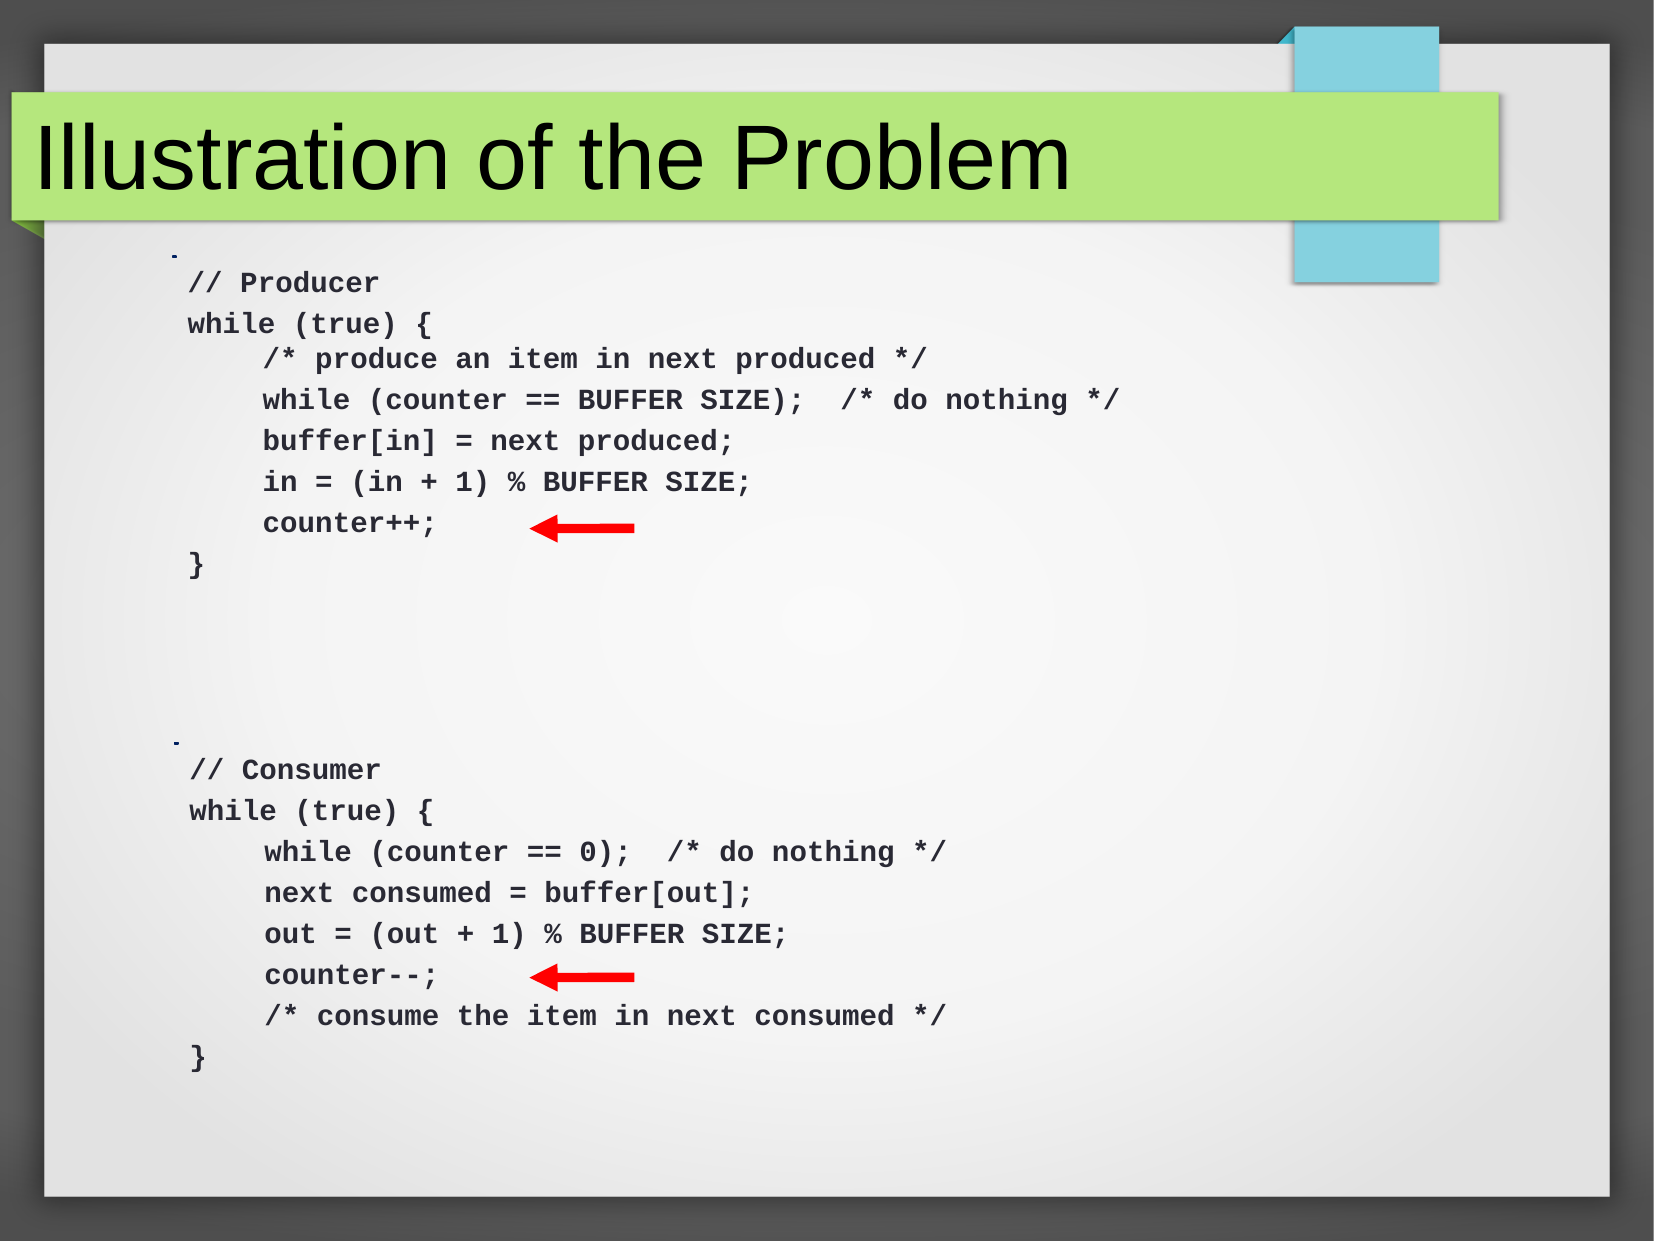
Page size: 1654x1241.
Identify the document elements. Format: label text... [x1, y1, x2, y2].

title Illustration of the Problem [33, 104, 1485, 208]
picture [0, 0, 1654, 1241]
